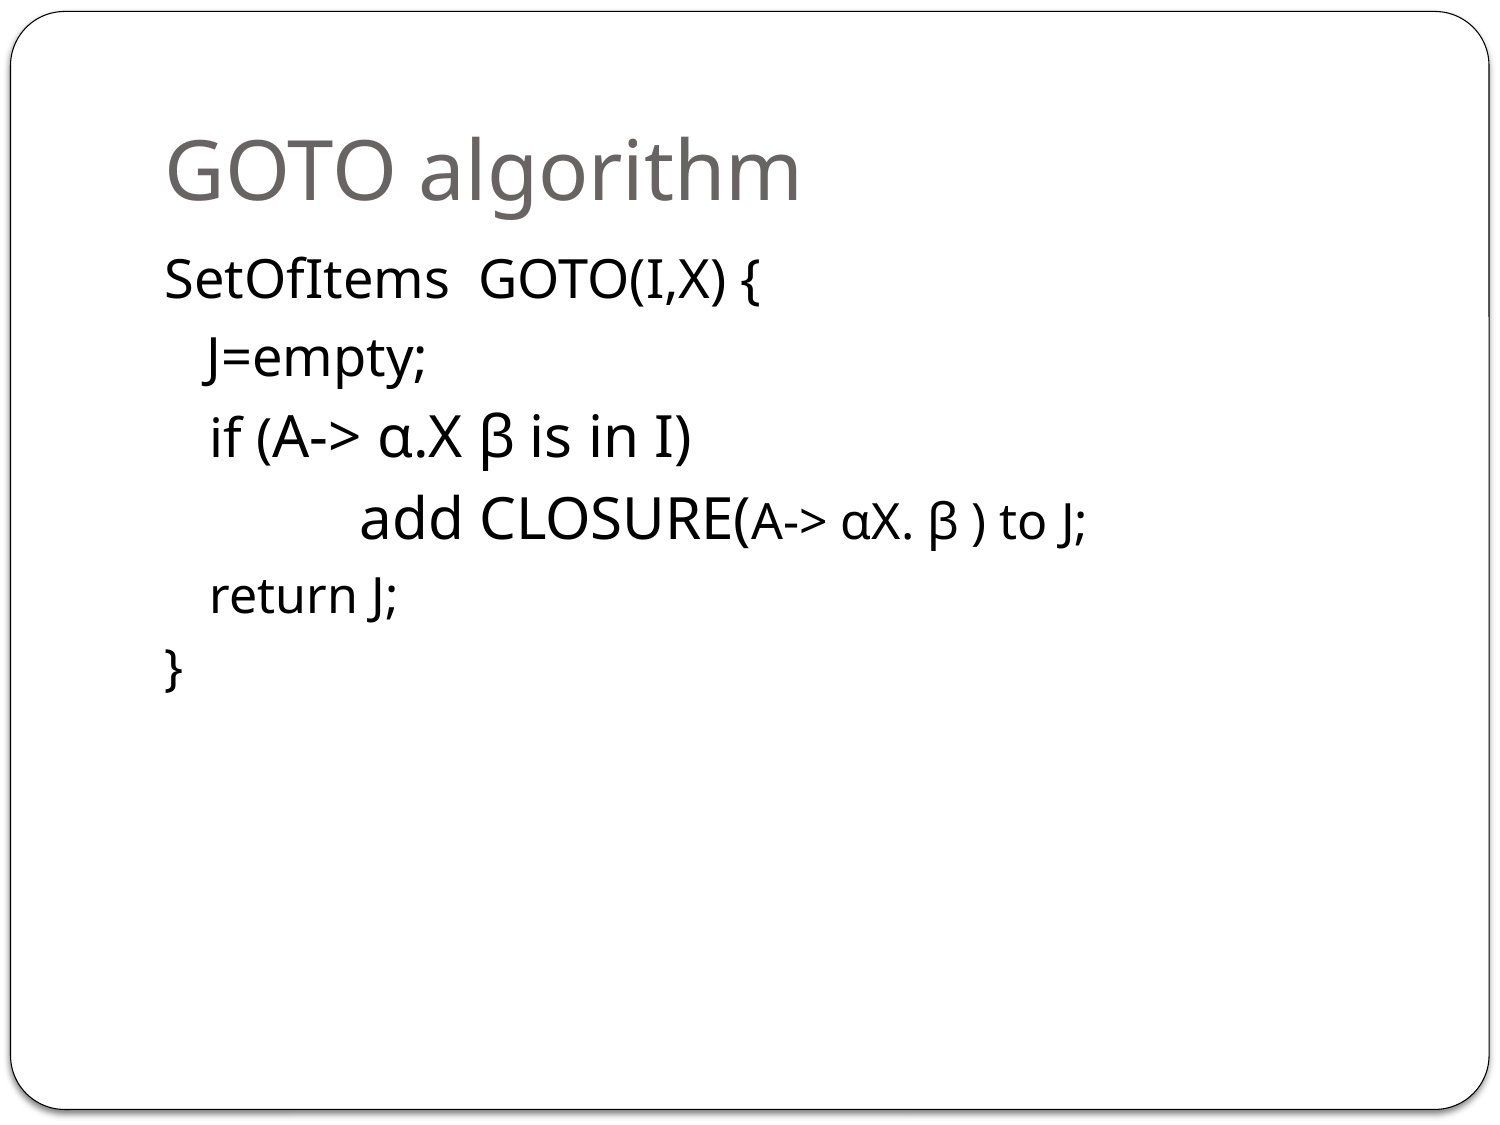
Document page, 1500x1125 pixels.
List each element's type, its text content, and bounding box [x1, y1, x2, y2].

list SetOfItems GOTO(I,X) { J=empty; if (A-> α.X β is in I) add CLOSURE(A-> αX. β ) to J; return J; } [150, 237, 1425, 988]
title GOTO algorithm [150, 45, 1425, 233]
